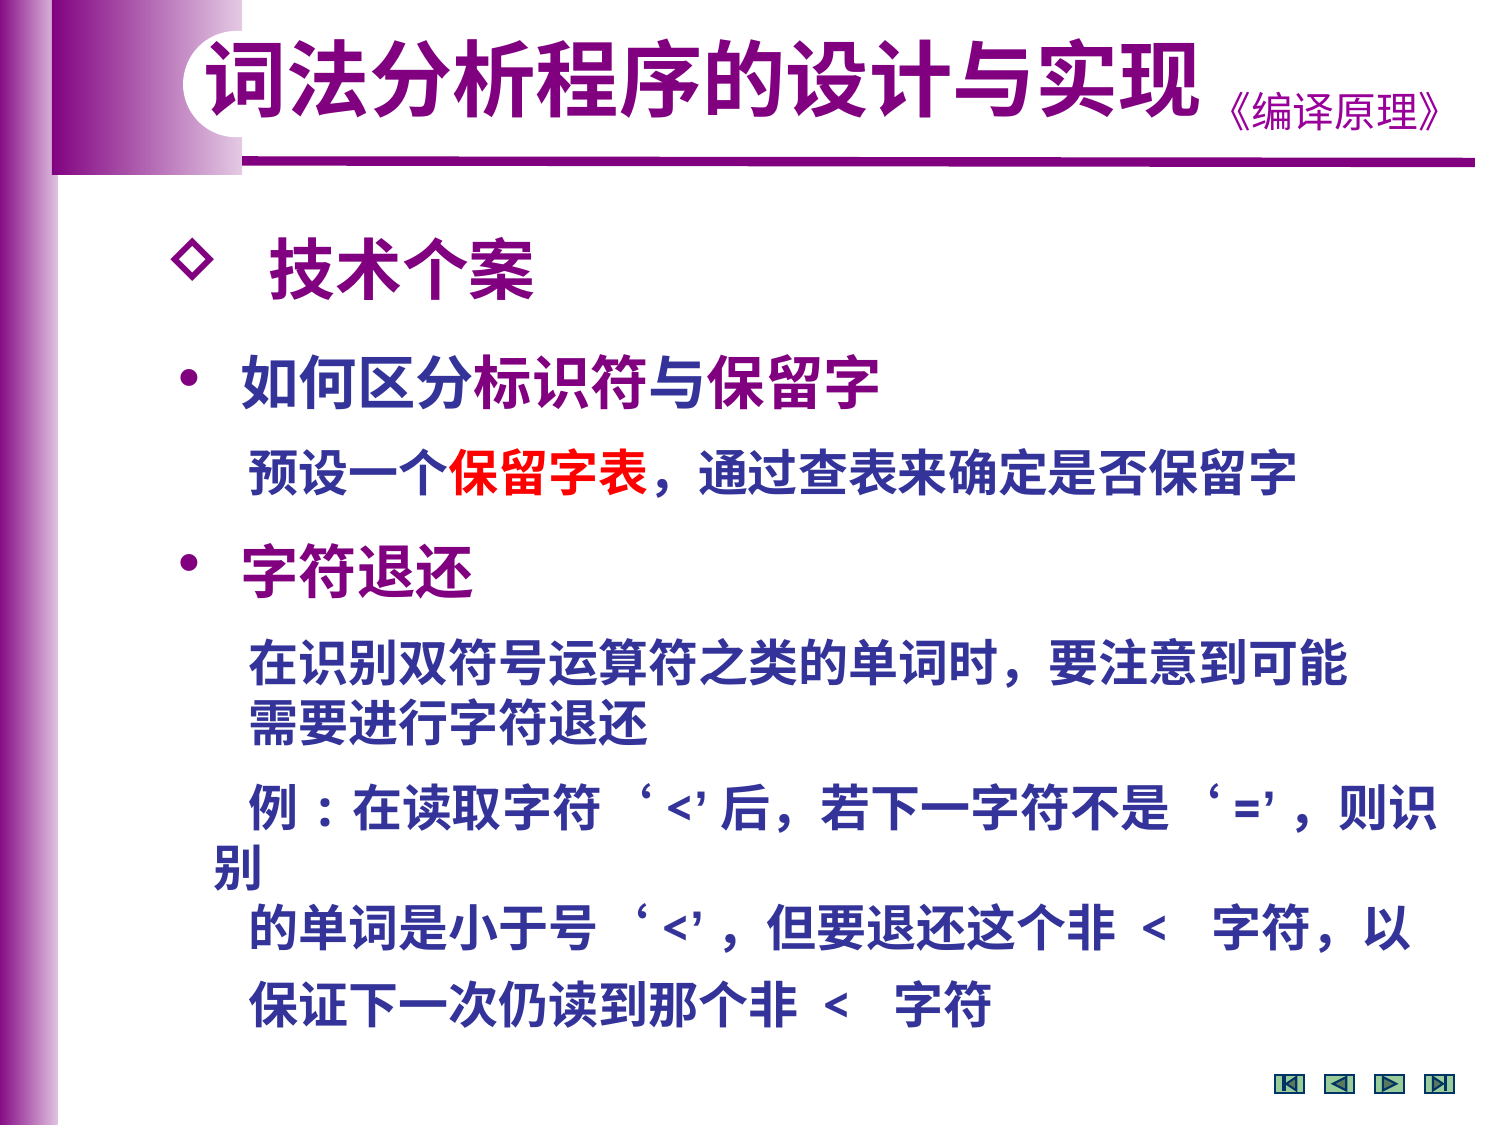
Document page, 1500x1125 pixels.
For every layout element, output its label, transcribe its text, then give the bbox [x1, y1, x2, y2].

text_box [1424, 1074, 1455, 1093]
text_box 如何区分标识符与保留字 预设一个保留字表，通过查表来确定是否保留字 字符退还 在识别双符号运算符之类的单词时，要注意到可能 需要进行字符退还 例:在读取字符‘<’后，若下一字符不是‘=’，则识别 的单词是小于号‘<’，但要退还这个非 < 字符，以 保证下一次仍读到那个非 < 字符 [123, 314, 1459, 1044]
text_box [1274, 1074, 1305, 1093]
text_box 词法分析程序的设计与实现 [171, 31, 1234, 136]
text_box [1324, 1074, 1355, 1093]
text_box [1374, 1074, 1405, 1093]
text_box 技术个案 [147, 220, 1377, 314]
